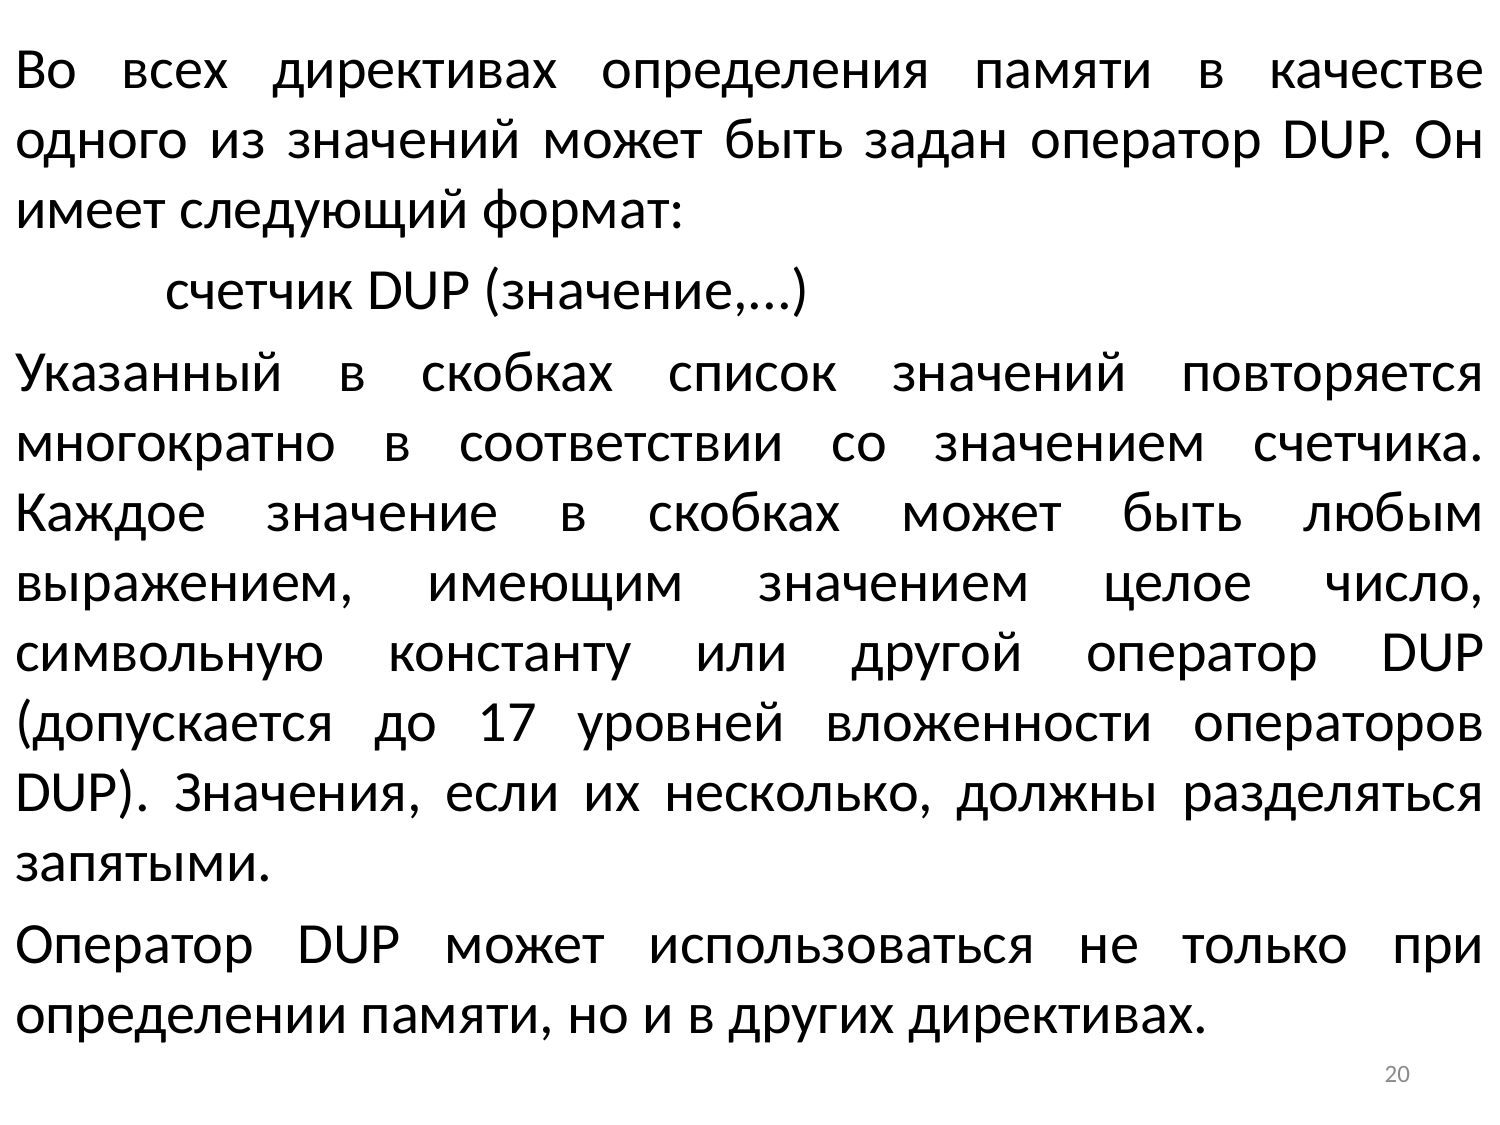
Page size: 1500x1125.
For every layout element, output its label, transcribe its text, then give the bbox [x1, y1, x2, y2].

list Во всех директивах определения памяти в качестве одного из значений может быть задан оператор DUP. Он имеет следующий формат: счетчик DUP (значение,...) Указанный в скобках список значений повторяется многократно в соответствии со значением счетчика. Каждое значение в скобках может быть любым выражением, имеющим значением целое число, символьную константу или другой оператор DUP (допускается до 17 уровней вложенности операторов DUP). Значения, если их несколько, должны разделяться запятыми. Оператор DUP может использоваться не только при определении памяти, но и в других директивах. [0, 22, 1500, 980]
slide_number 20 [1074, 1042, 1425, 1103]
